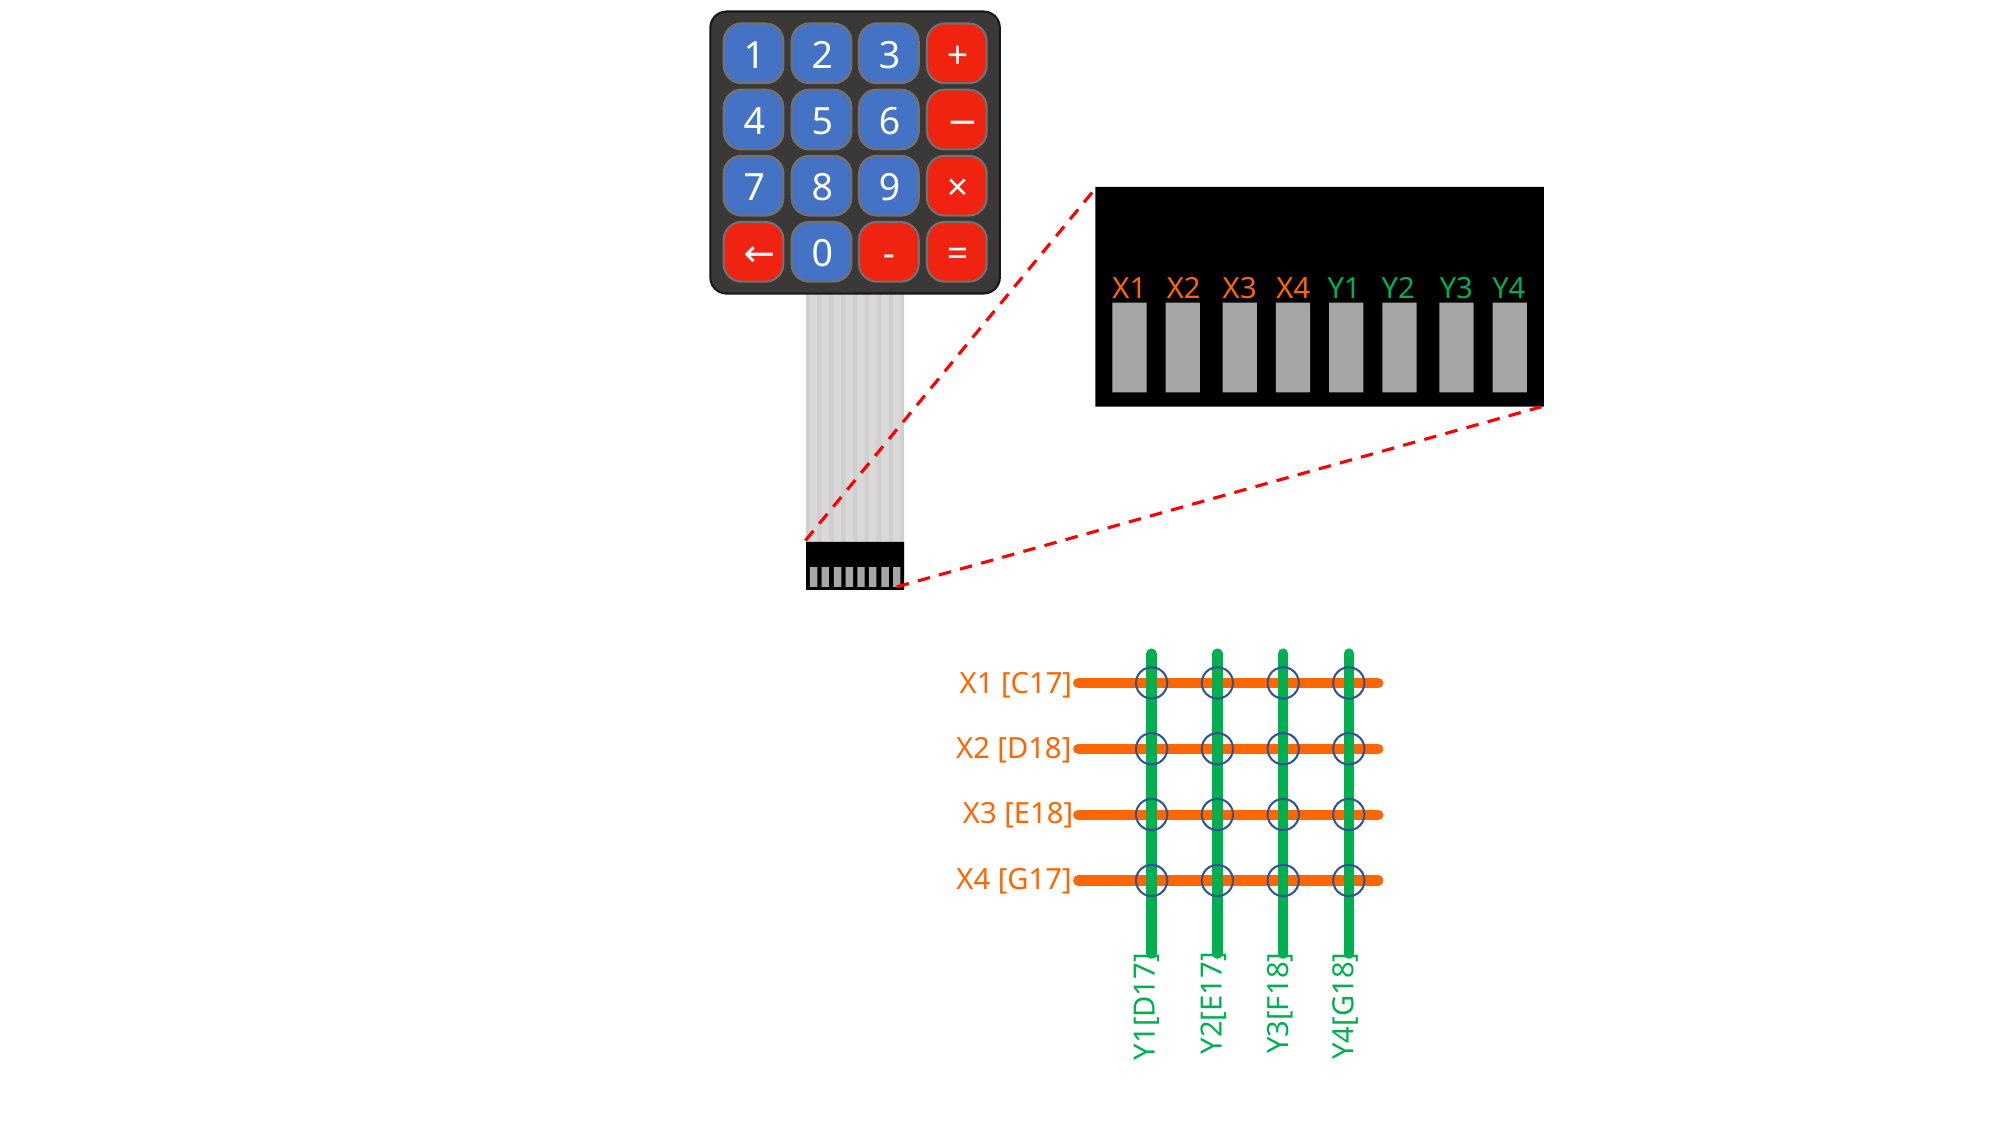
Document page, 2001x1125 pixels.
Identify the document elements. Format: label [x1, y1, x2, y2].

text_box [805, 185, 1098, 541]
text_box [896, 406, 1542, 587]
text_box [1098, 186, 1544, 407]
text_box [942, 653, 1383, 1075]
text_box [710, 11, 1000, 590]
